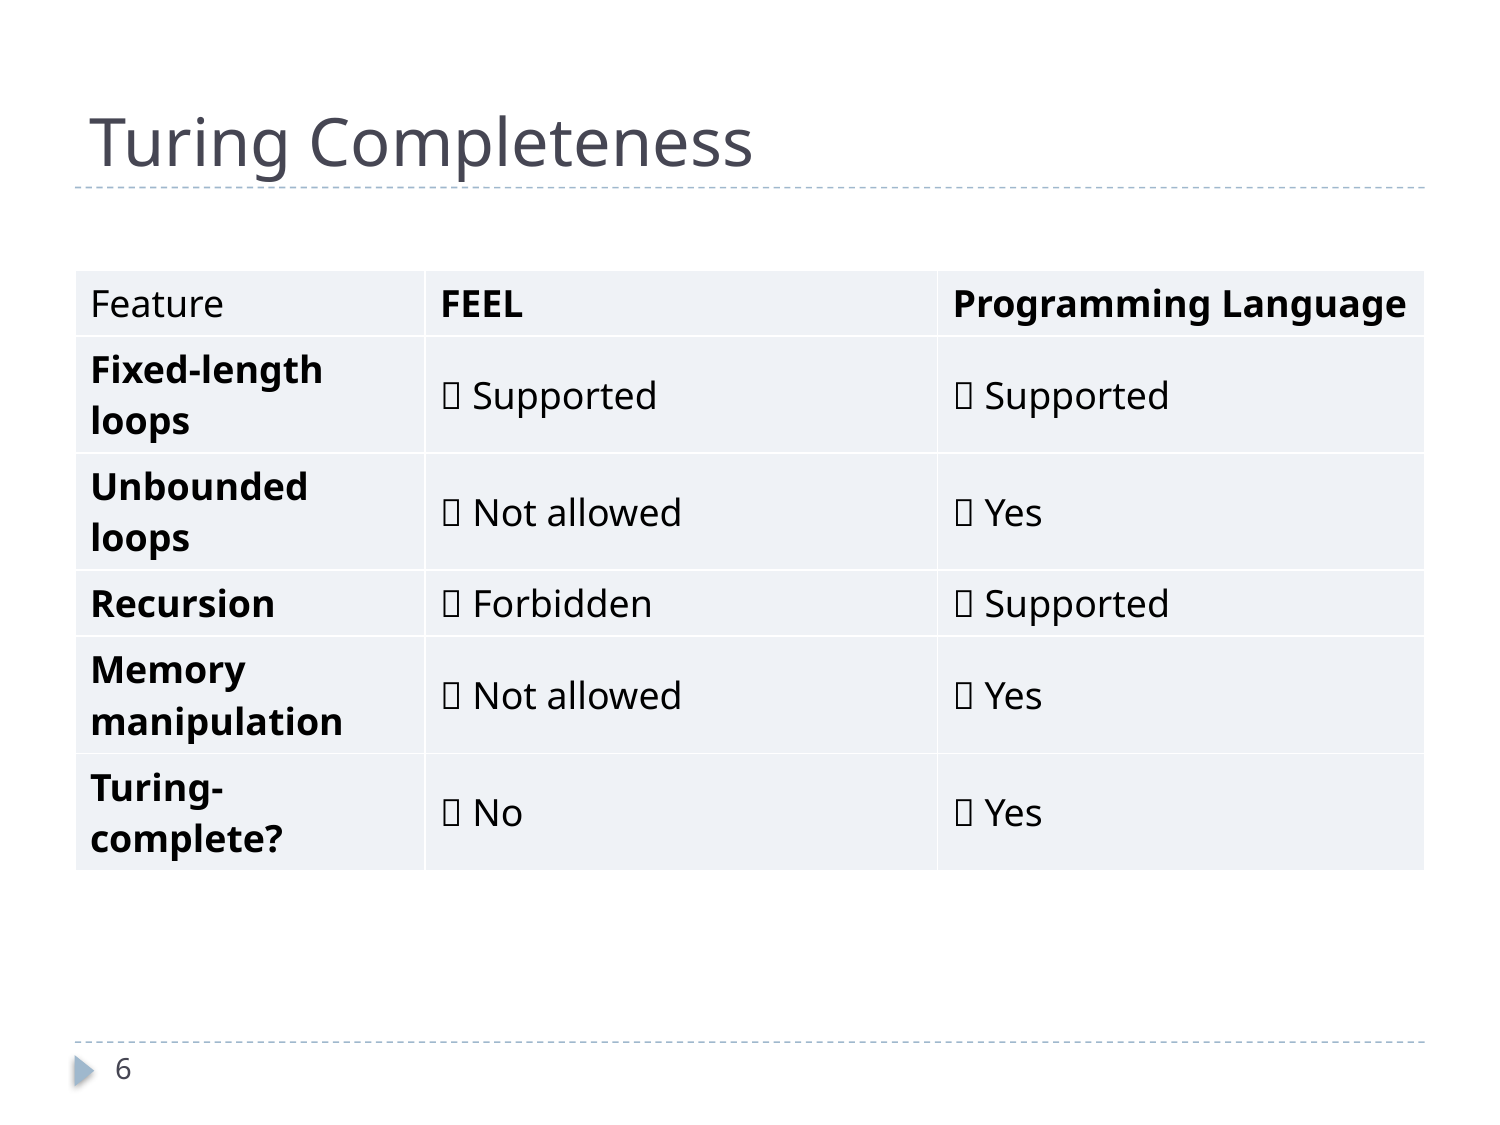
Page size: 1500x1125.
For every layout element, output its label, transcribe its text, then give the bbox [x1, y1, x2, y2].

table_cell ✅ Yes [938, 754, 1424, 870]
table_cell Memory manipulation [76, 637, 424, 753]
table_header Feature [76, 271, 424, 335]
table_cell Turing-complete? [76, 754, 424, 870]
table_cell ❌ Forbidden [426, 571, 937, 635]
table_cell ❌ No [426, 754, 937, 870]
table_cell ✅ Supported [938, 571, 1424, 635]
title Turing Completeness [75, 24, 1425, 188]
slide_number 6 [100, 1042, 426, 1103]
table_cell ❌ Not allowed [426, 637, 937, 753]
table_cell Fixed-length loops [76, 337, 424, 452]
table_cell Recursion [76, 571, 424, 635]
table_cell Unbounded loops [76, 454, 424, 569]
table_cell ✅ Supported [426, 337, 937, 452]
table_cell ❌ Not allowed [426, 454, 937, 569]
table_cell ✅ Yes [938, 637, 1424, 753]
table_cell ✅ Yes [938, 454, 1424, 569]
table_cell ✅ Supported [938, 337, 1424, 452]
table_header FEEL [426, 271, 937, 335]
table_header Programming Language [938, 271, 1424, 335]
